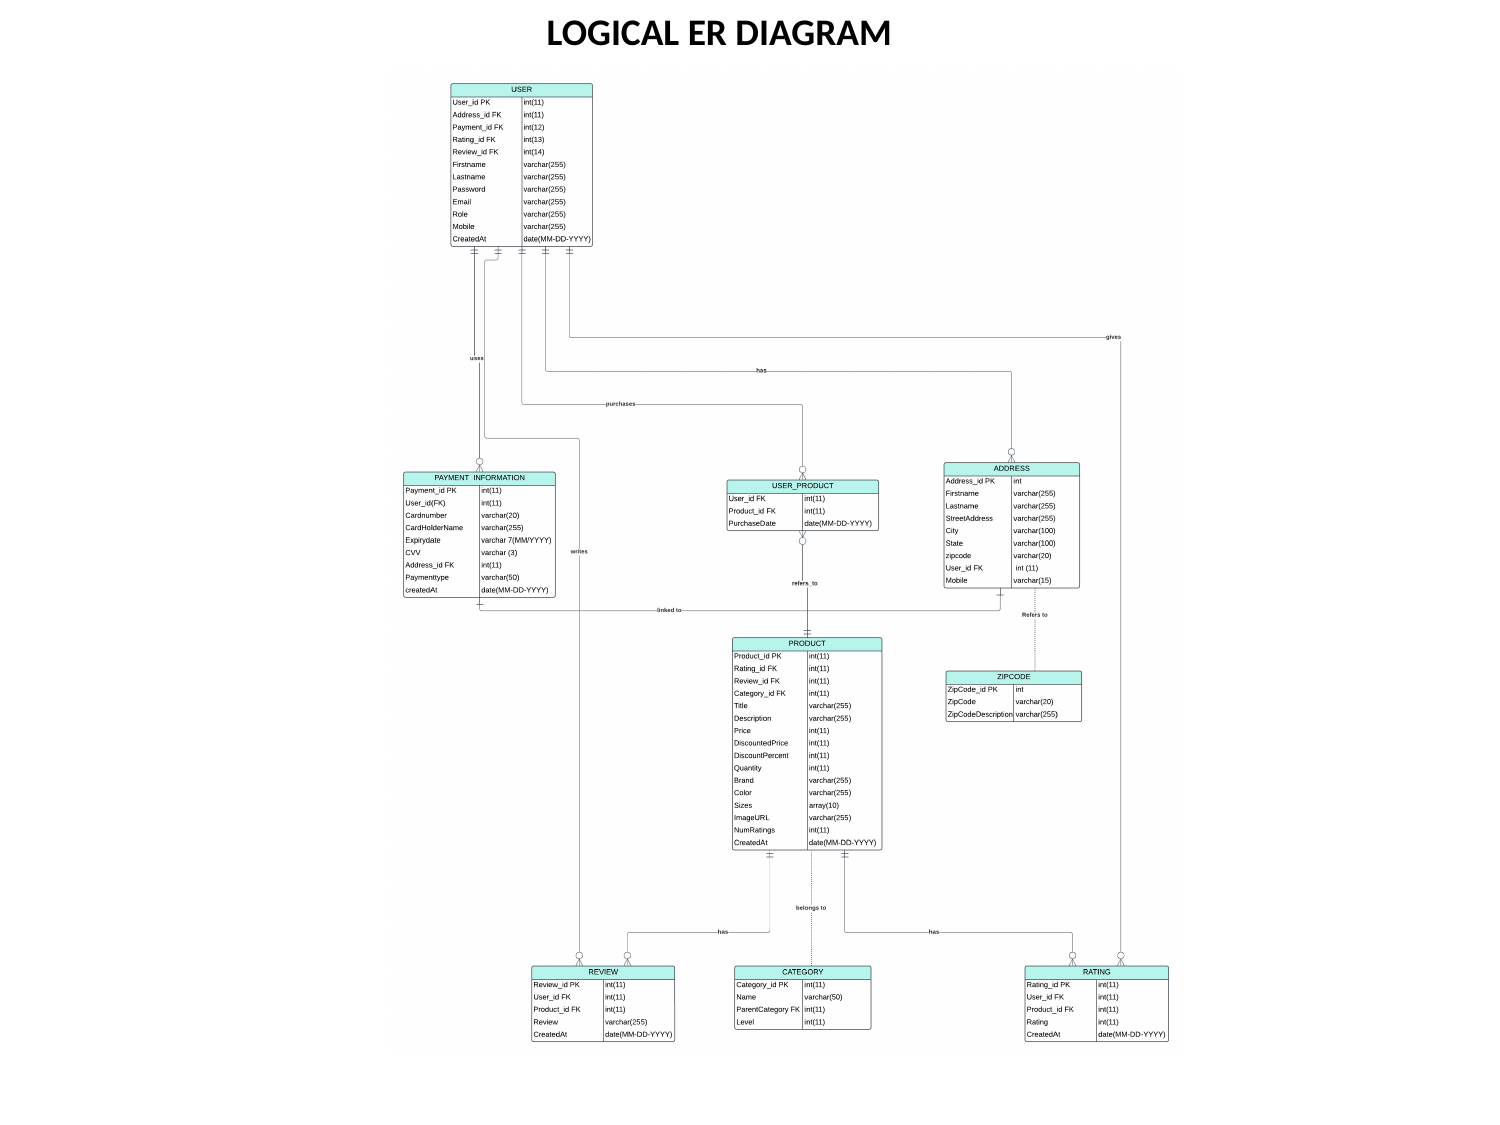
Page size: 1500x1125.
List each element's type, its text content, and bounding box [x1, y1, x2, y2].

text_box LOGICAL ER DIAGRAM [481, 0, 957, 67]
picture [390, 70, 1182, 1055]
